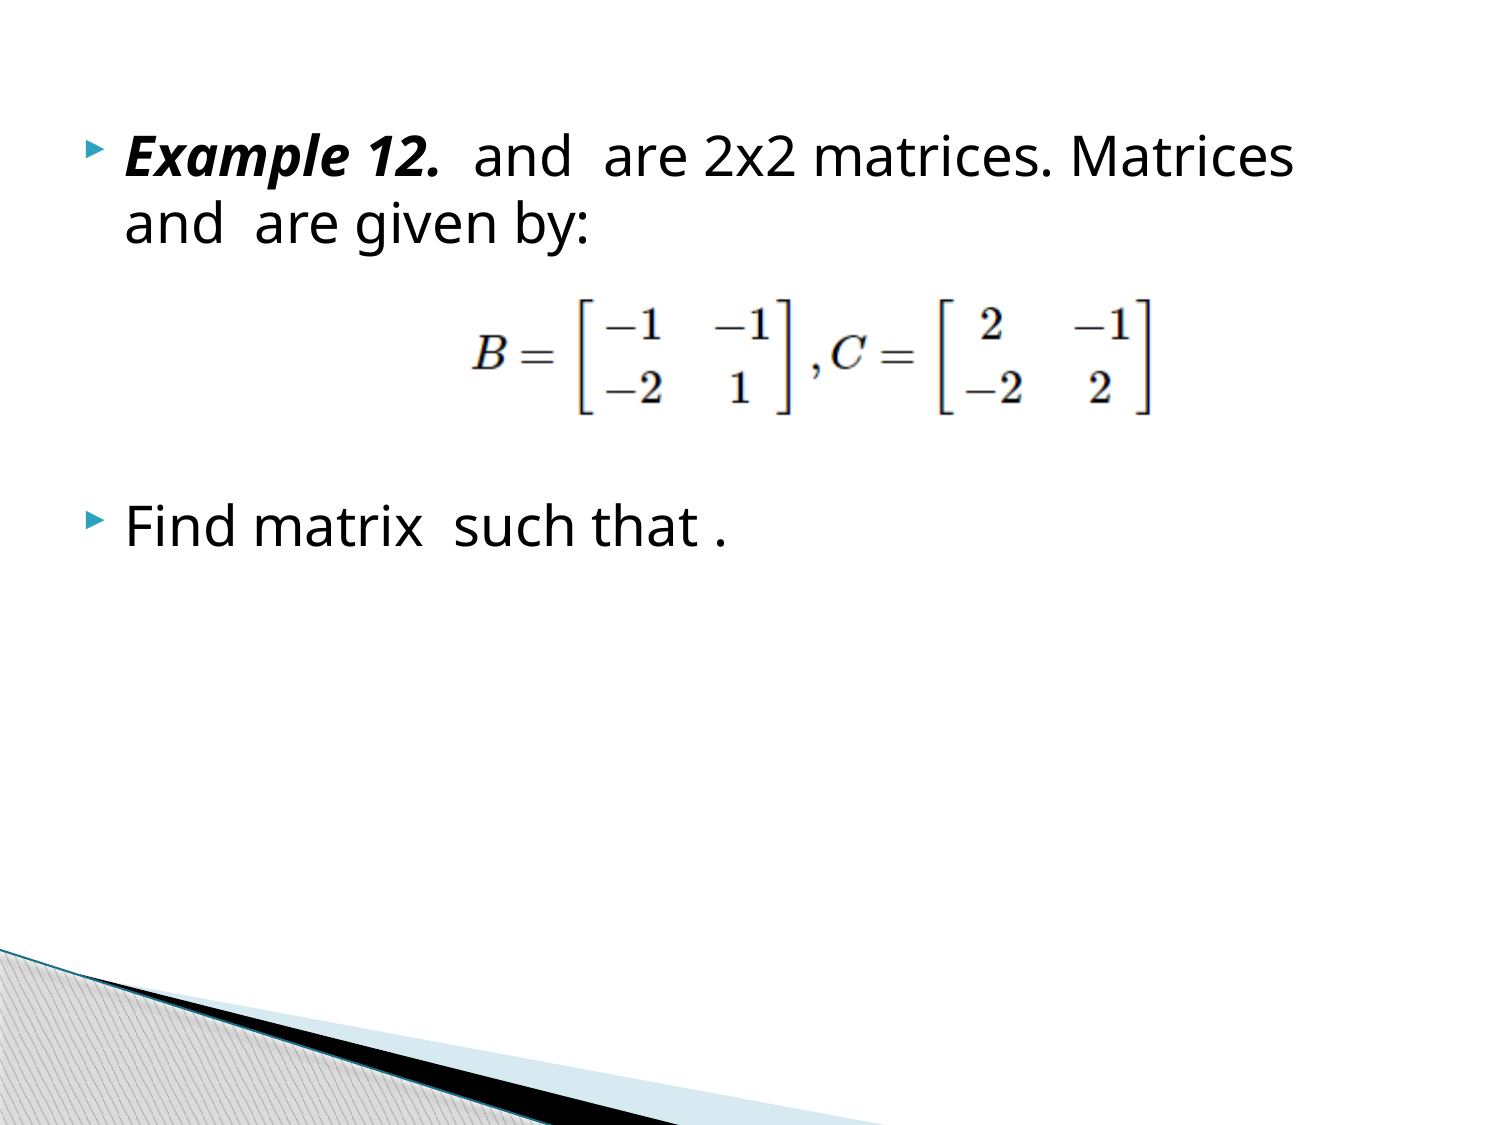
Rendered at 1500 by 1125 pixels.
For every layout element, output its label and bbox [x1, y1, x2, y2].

picture [437, 274, 1235, 463]
